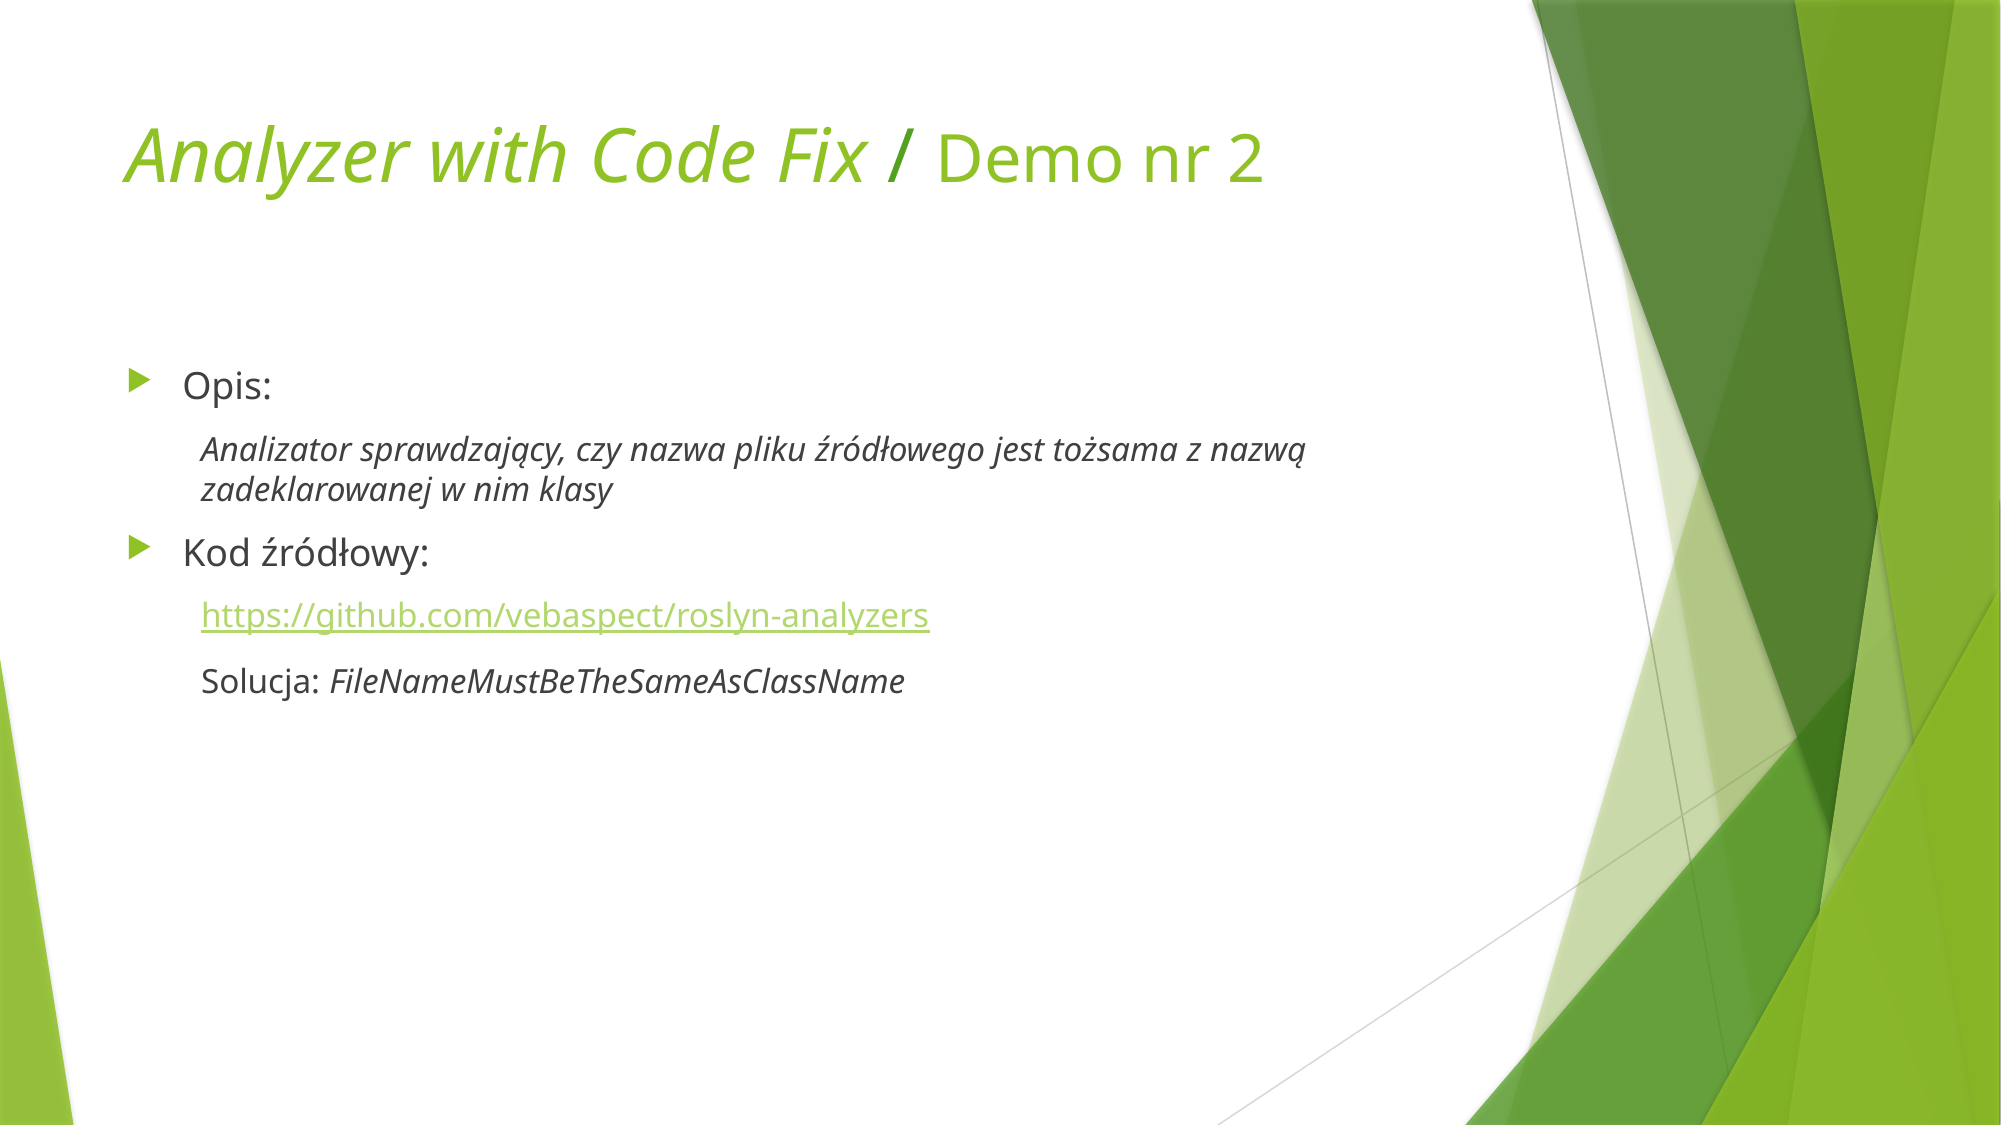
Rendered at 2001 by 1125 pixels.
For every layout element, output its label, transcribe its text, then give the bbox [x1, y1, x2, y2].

title Analyzer with Code Fix / Demo nr 2 [111, 99, 1522, 317]
list Opis: Analizator sprawdzający, czy nazwa pliku źródłowego jest tożsama z nazwą zadeklarowanej w nim klasy Kod źródłowy: https://github.com/vebaspect/roslyn-analyzers Solucja: FileNameMustBeTheSameAsClassName [111, 354, 1522, 992]
